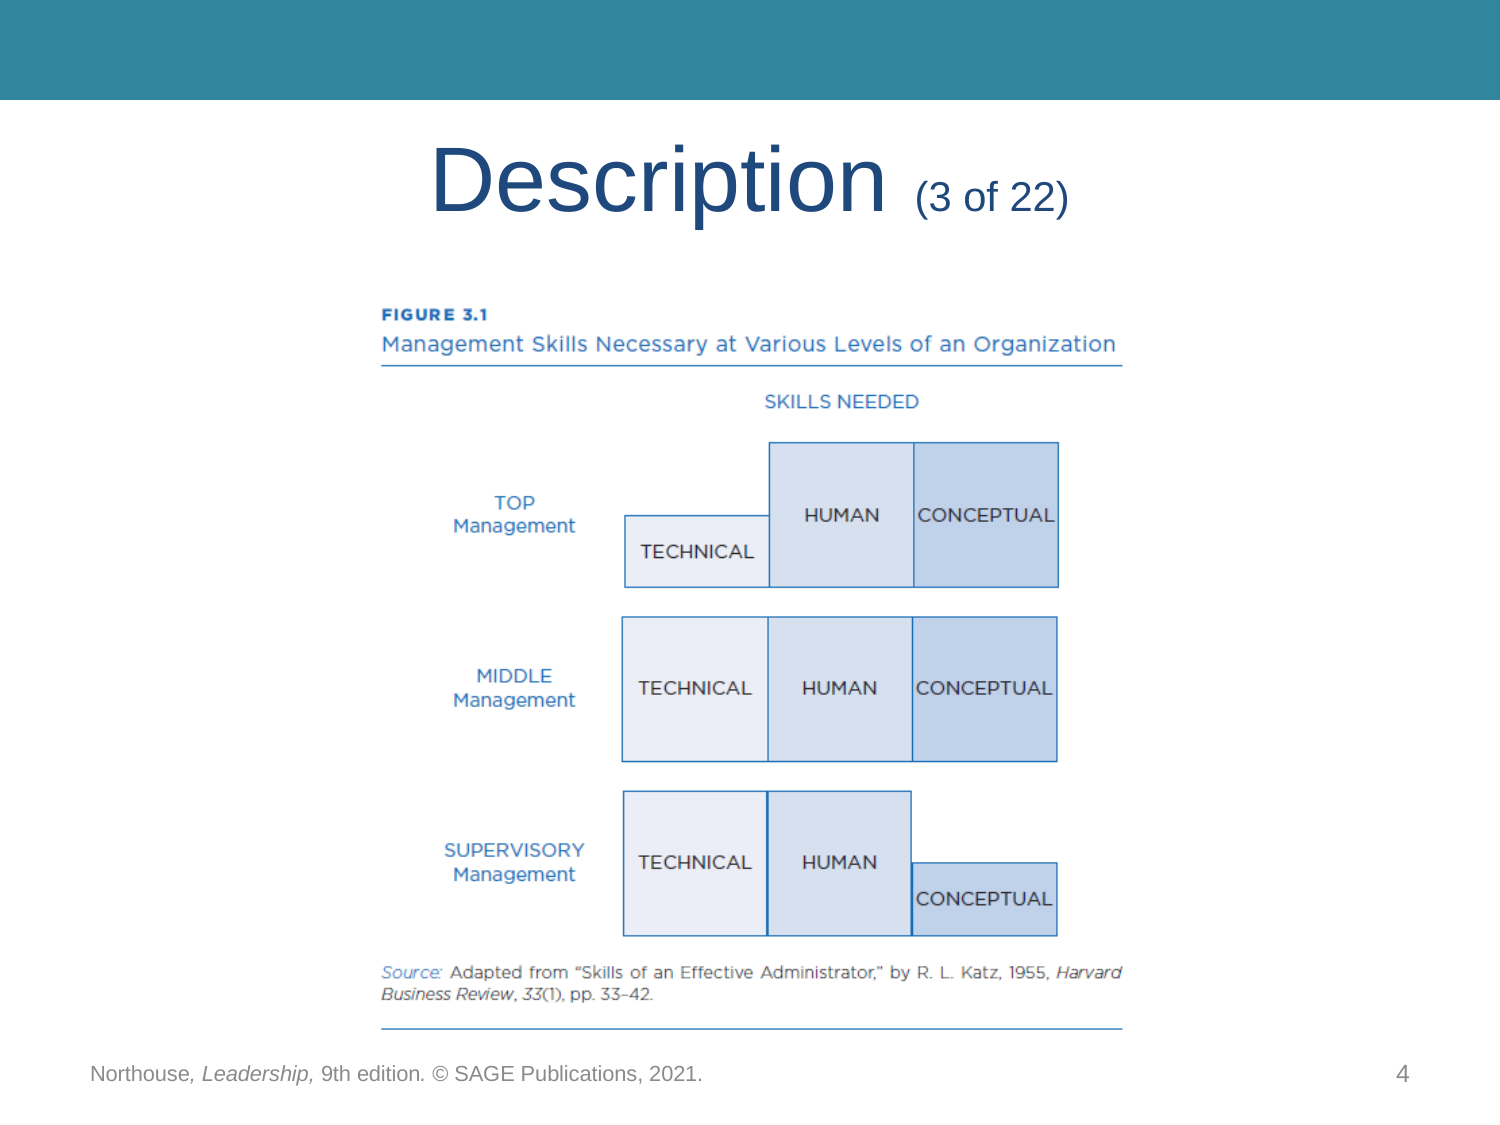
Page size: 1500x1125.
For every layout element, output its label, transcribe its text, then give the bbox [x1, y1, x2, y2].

slide_number 4 [1350, 1042, 1425, 1103]
footer Northouse, Leadership, 9th edition. © SAGE Publications, 2021. [75, 1042, 1313, 1103]
title Description (3 of 22) [0, 99, 1500, 250]
picture [372, 299, 1128, 1038]
